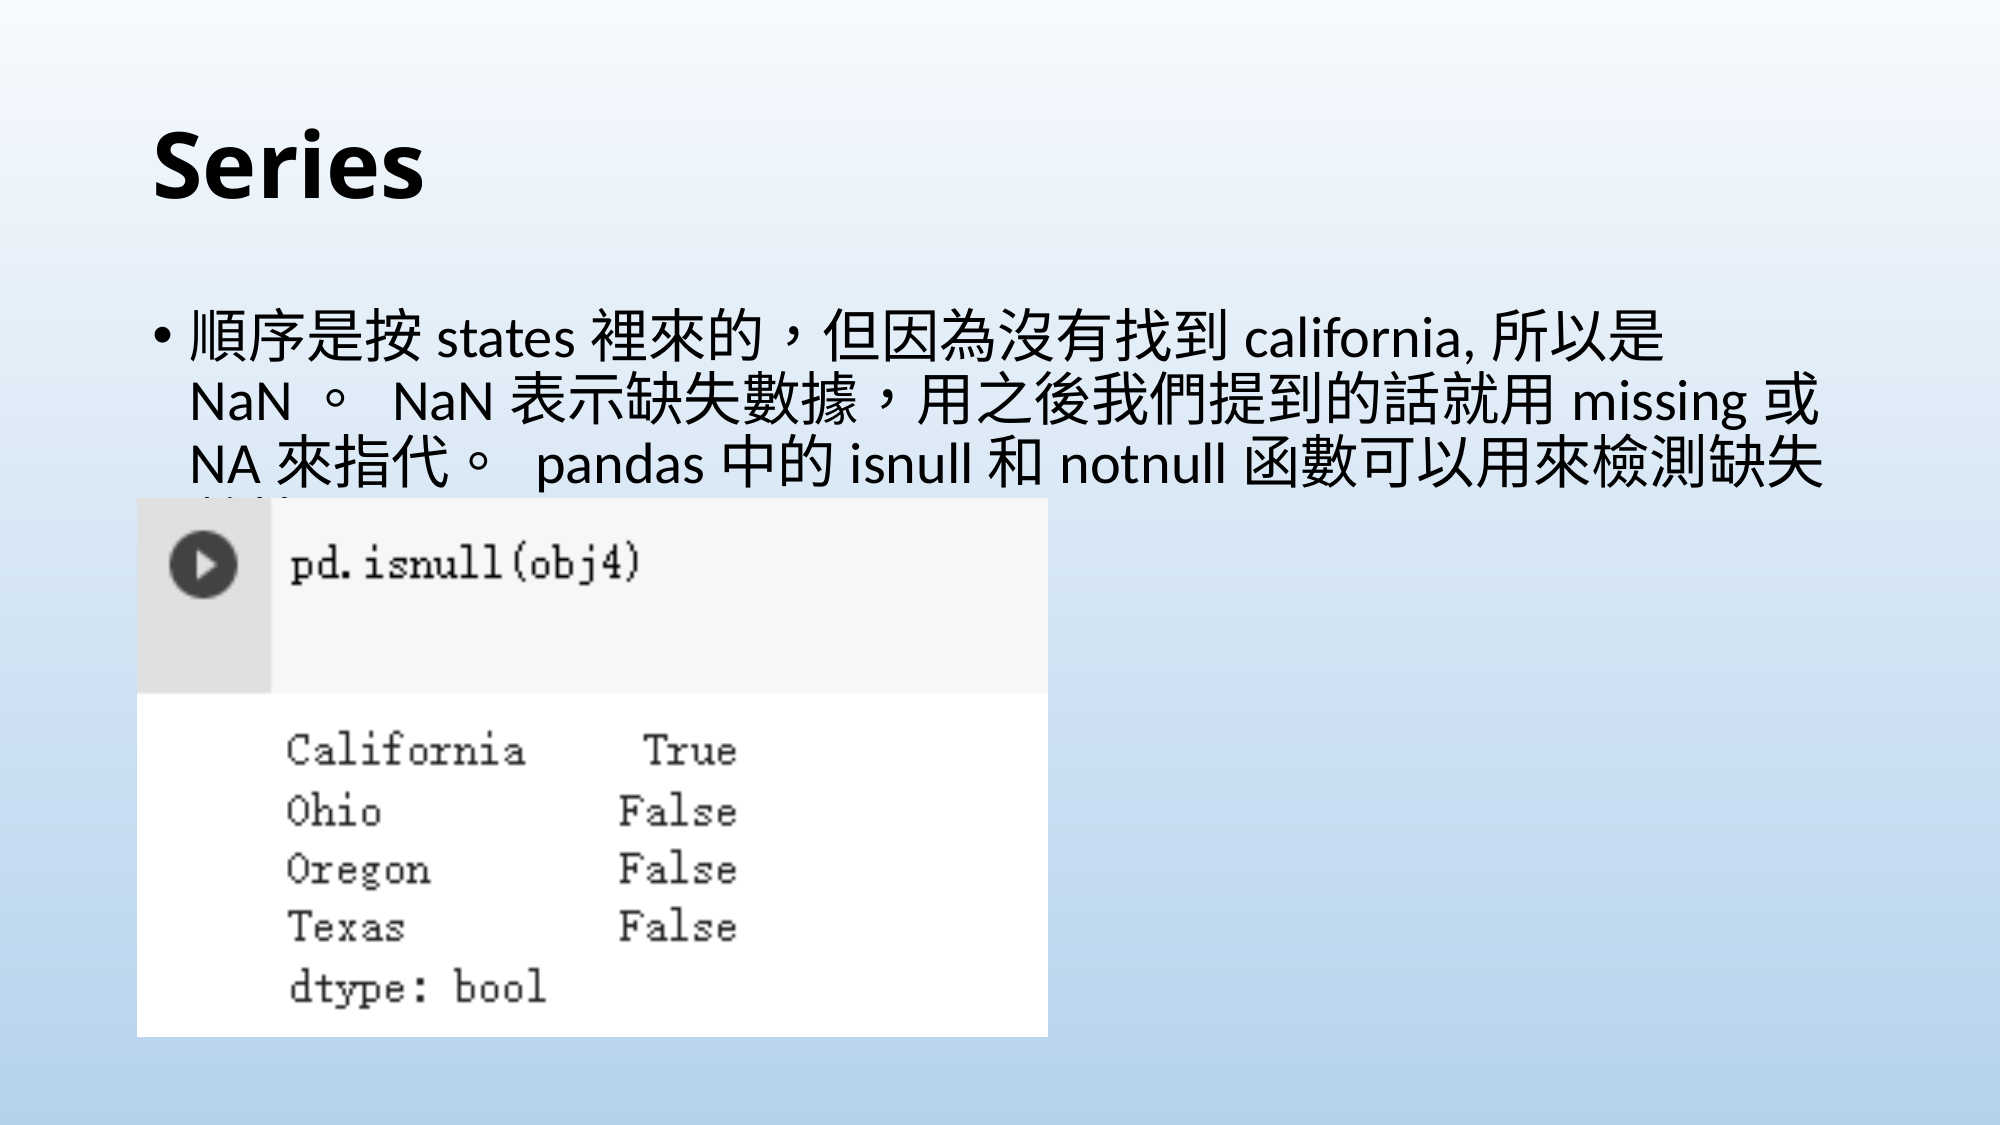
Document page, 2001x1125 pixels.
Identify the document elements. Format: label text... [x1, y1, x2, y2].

list 順序是按states裡來的，但因為沒有找到california,所以是NaN。 NaN表示缺失數據，用之後我們提到的話就用missing或NA來指代。 pandas中的isnull和notnull函數可以用來檢測缺失數據： [137, 299, 1863, 1014]
title Series [137, 59, 1863, 278]
picture [137, 498, 1048, 1037]
